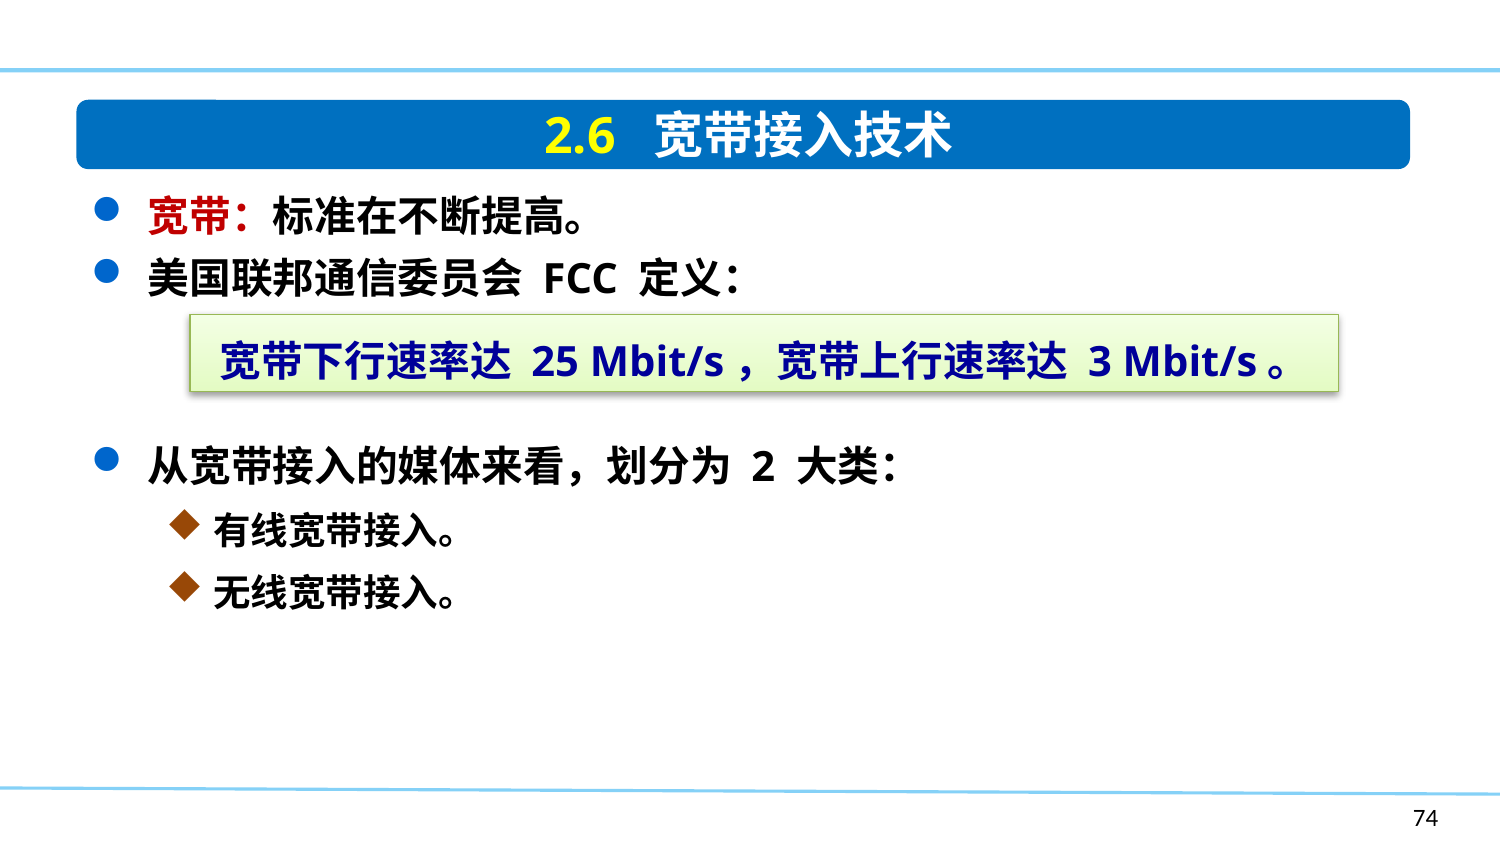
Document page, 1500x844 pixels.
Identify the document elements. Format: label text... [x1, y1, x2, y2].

text_box 宽带下行速率达 25 Mbit/s，宽带上行速率达 3 Mbit/s。 [189, 314, 1339, 392]
list 2.6 宽带接入技术 [204, 106, 1293, 161]
list 宽带：标准在不断提高。 美国联邦通信委员会 FCC 定义： 从宽带接入的媒体来看，划分为 2 大类： 有线宽带接入。 无线宽带接入。 [76, 169, 1410, 715]
